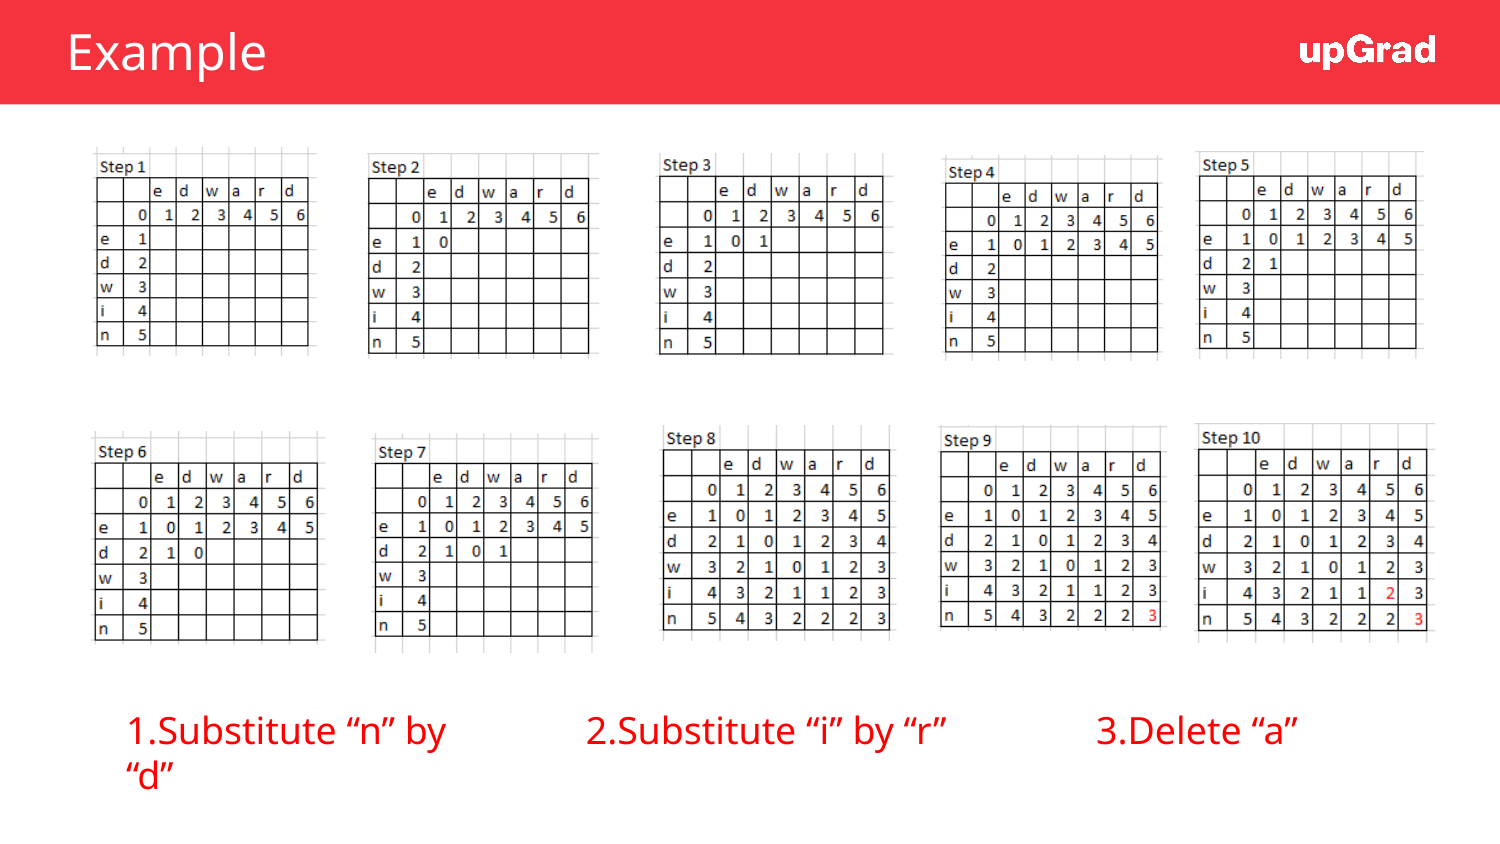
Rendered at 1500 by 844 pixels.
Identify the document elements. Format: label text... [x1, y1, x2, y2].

picture [367, 153, 603, 359]
picture [653, 153, 900, 356]
picture [81, 140, 317, 356]
picture [1193, 423, 1443, 643]
picture [91, 431, 337, 656]
picture [1193, 151, 1424, 359]
text_box 3.Delete “a” [1081, 699, 1419, 760]
picture [938, 425, 1171, 631]
text_box Substitute “n” by “d” [111, 699, 501, 805]
picture [1300, 34, 1435, 70]
text_box 2.Substitute “i” by “r” [571, 699, 1004, 760]
title Example [51, 20, 665, 83]
picture [938, 155, 1163, 361]
picture [654, 425, 903, 641]
picture [359, 421, 605, 653]
